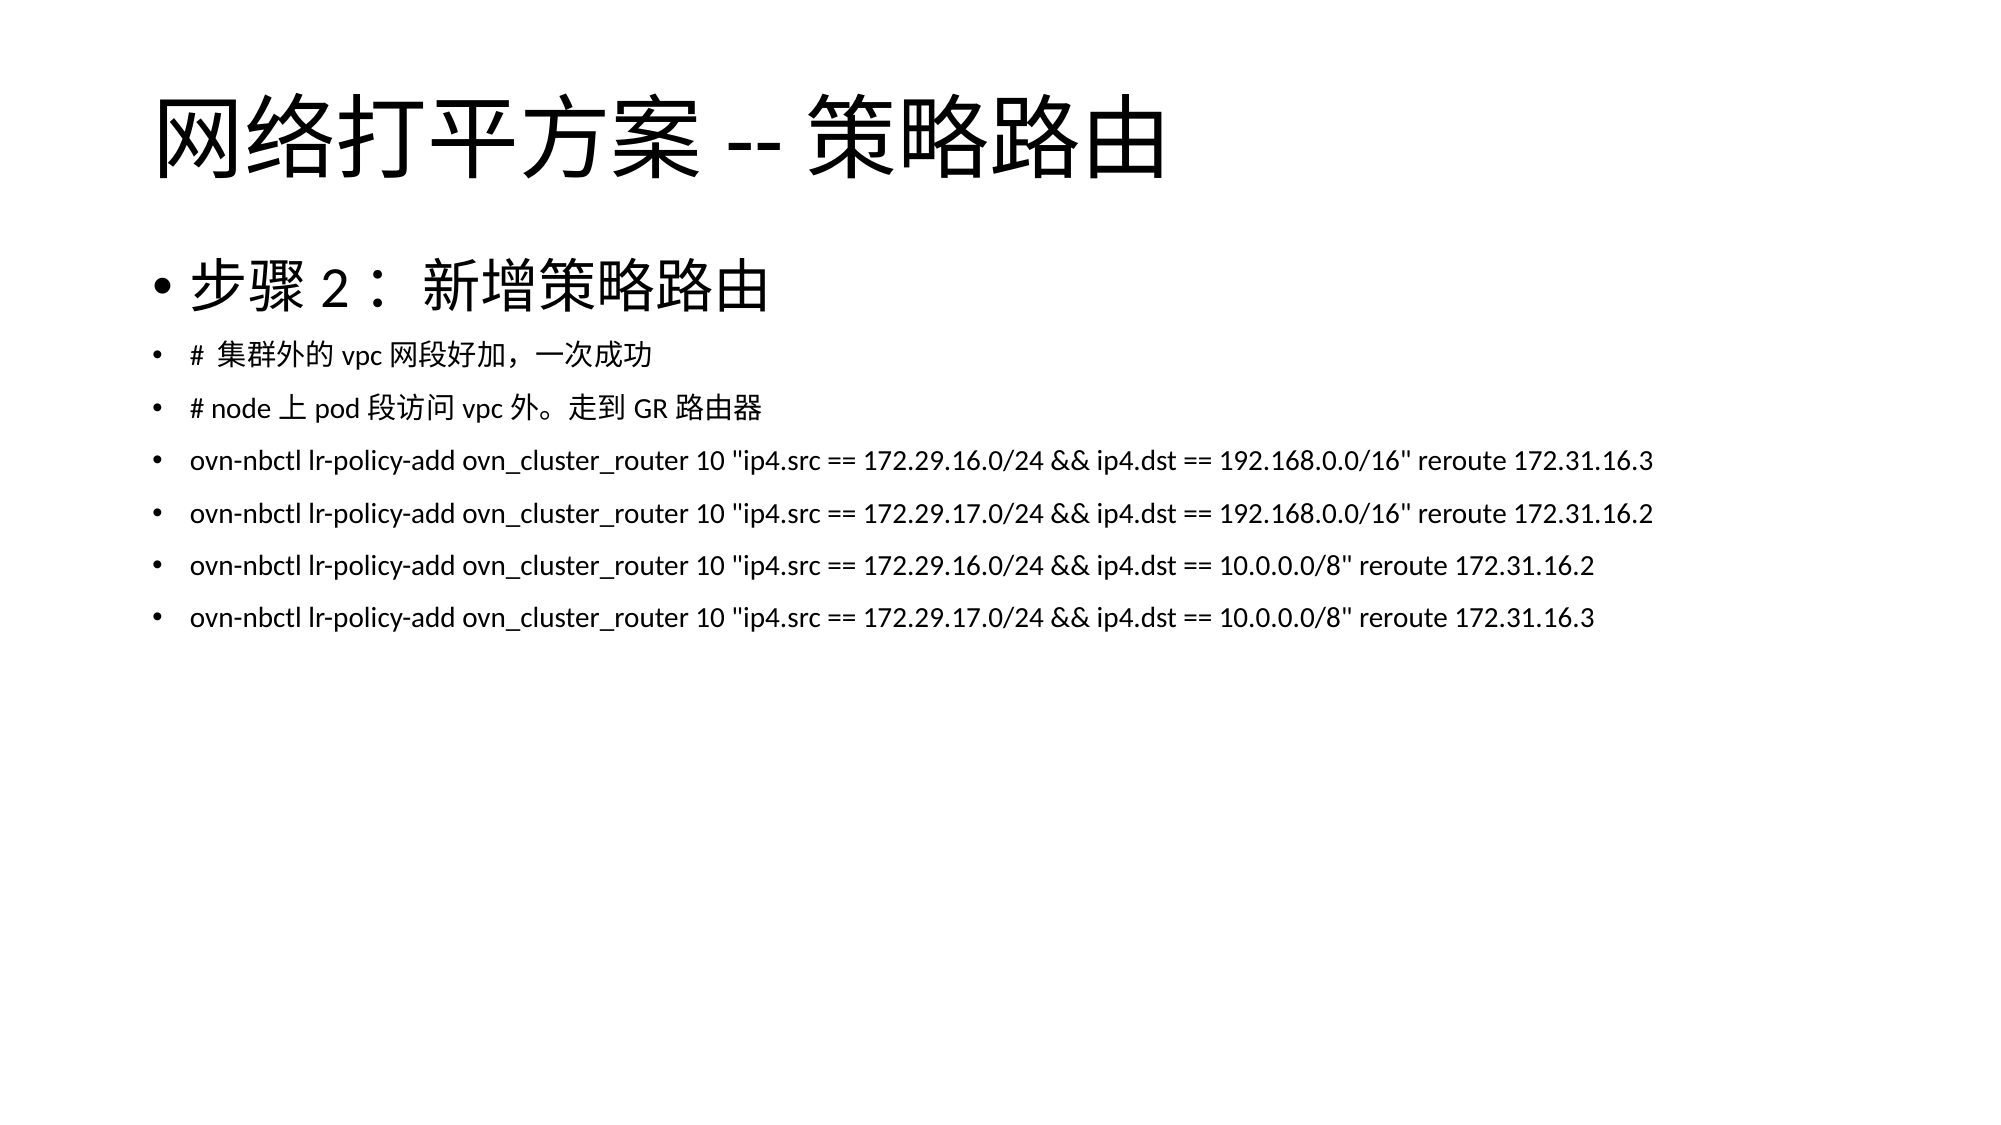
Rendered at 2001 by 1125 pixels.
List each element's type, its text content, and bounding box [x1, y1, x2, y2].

title 网络打平方案--策略路由 [137, 32, 1863, 249]
list 步骤2：新增策略路由 # 集群外的vpc网段好加，一次成功 # node上pod段访问vpc外。走到GR路由器 ovn-nbctl lr-policy-add ovn_cluster_router 10 "ip4.src == 172.29.16.0/24 && ip4.dst == 192.168.0.0/16" reroute 172.31.16.3 ovn-nbctl lr-policy-add ovn_cluster_router 10 "ip4.src == 172.29.17.0/24 && ip4.dst == 192.168.0.0/16" reroute 172.31.16.2 ovn-nbctl lr-policy-add ovn_cluster_router 10 "ip4.src == 172.29.16.0/24 && ip4.dst == 10.0.0.0/8" reroute 172.31.16.2 ovn-nbctl lr-policy-add ovn_cluster_router 10 "ip4.src == 172.29.17.0/24 && ip4.dst == 10.0.0.0/8" reroute 172.31.16.3 [137, 249, 1863, 1075]
